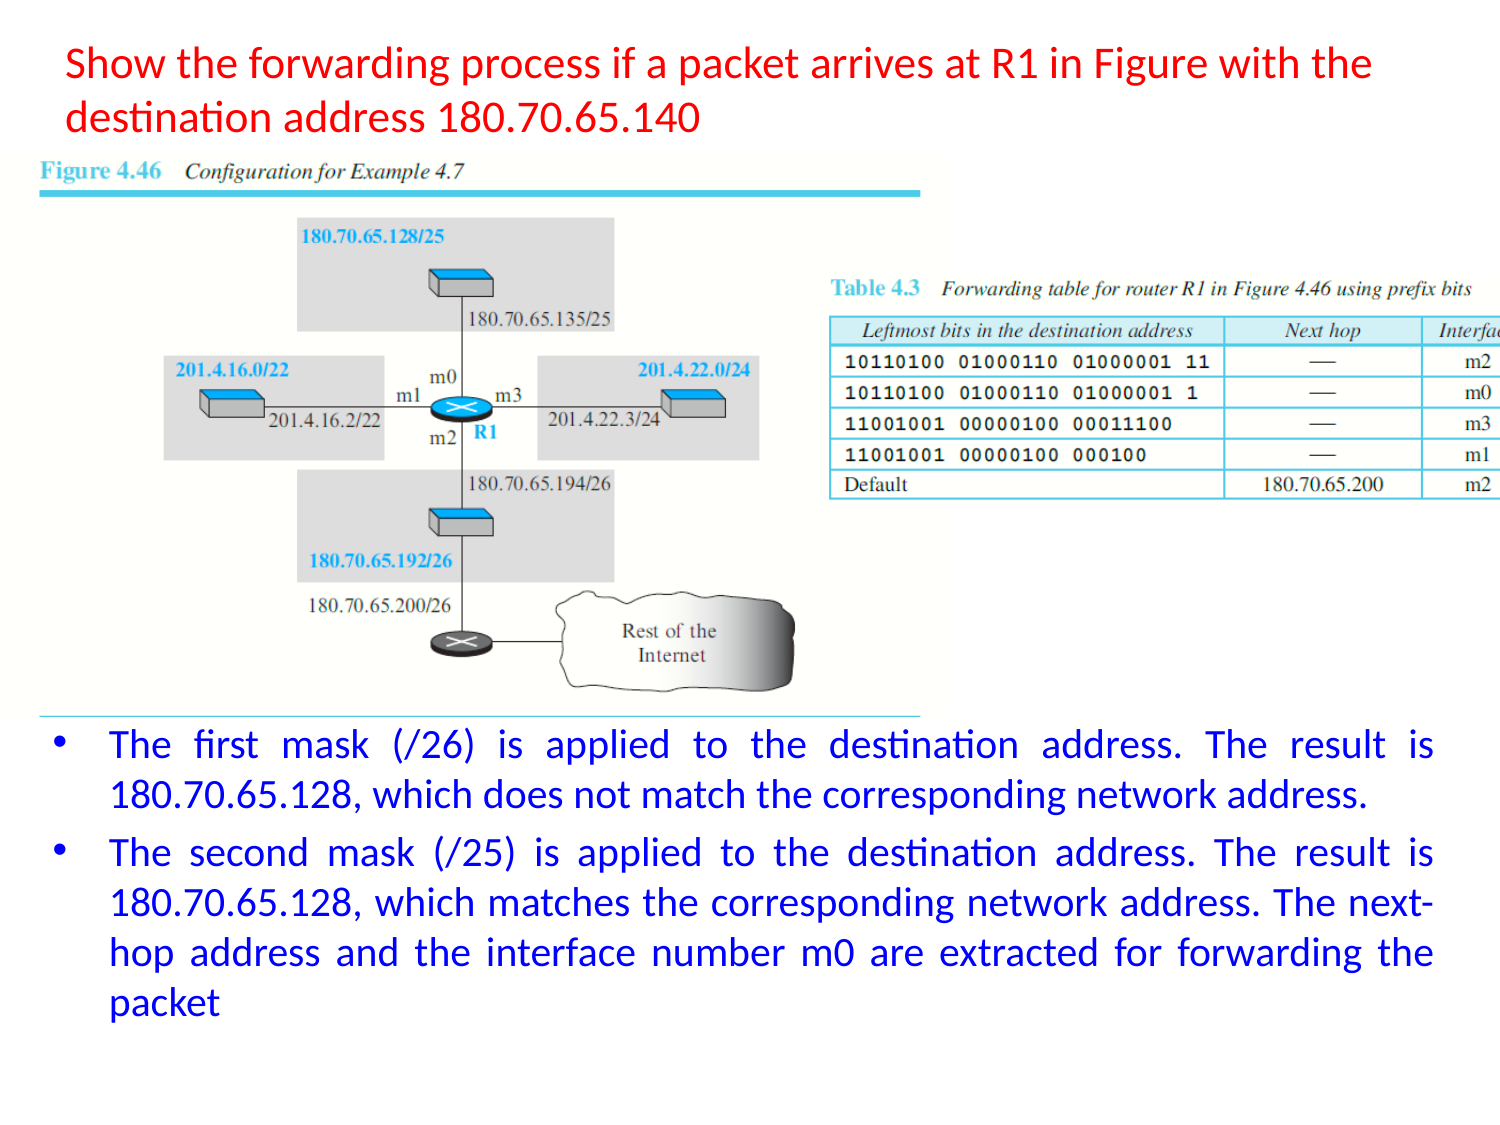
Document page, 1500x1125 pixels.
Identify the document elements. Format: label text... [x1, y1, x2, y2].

picture [0, 150, 1500, 717]
list The first mask (/26) is applied to the destination address. The result is 180.70.65.128, which does not match the corresponding network address. The second mask (/25) is applied to the destination address. The result is 180.70.65.128, which matches the corresponding network address. The next-hop address and the interface number m0 are extracted for forwarding the packet [37, 708, 1450, 1100]
title Show the forwarding process if a packet arrives at R1 in Figure with the destination address 180.70.65.140 [50, 24, 1500, 150]
